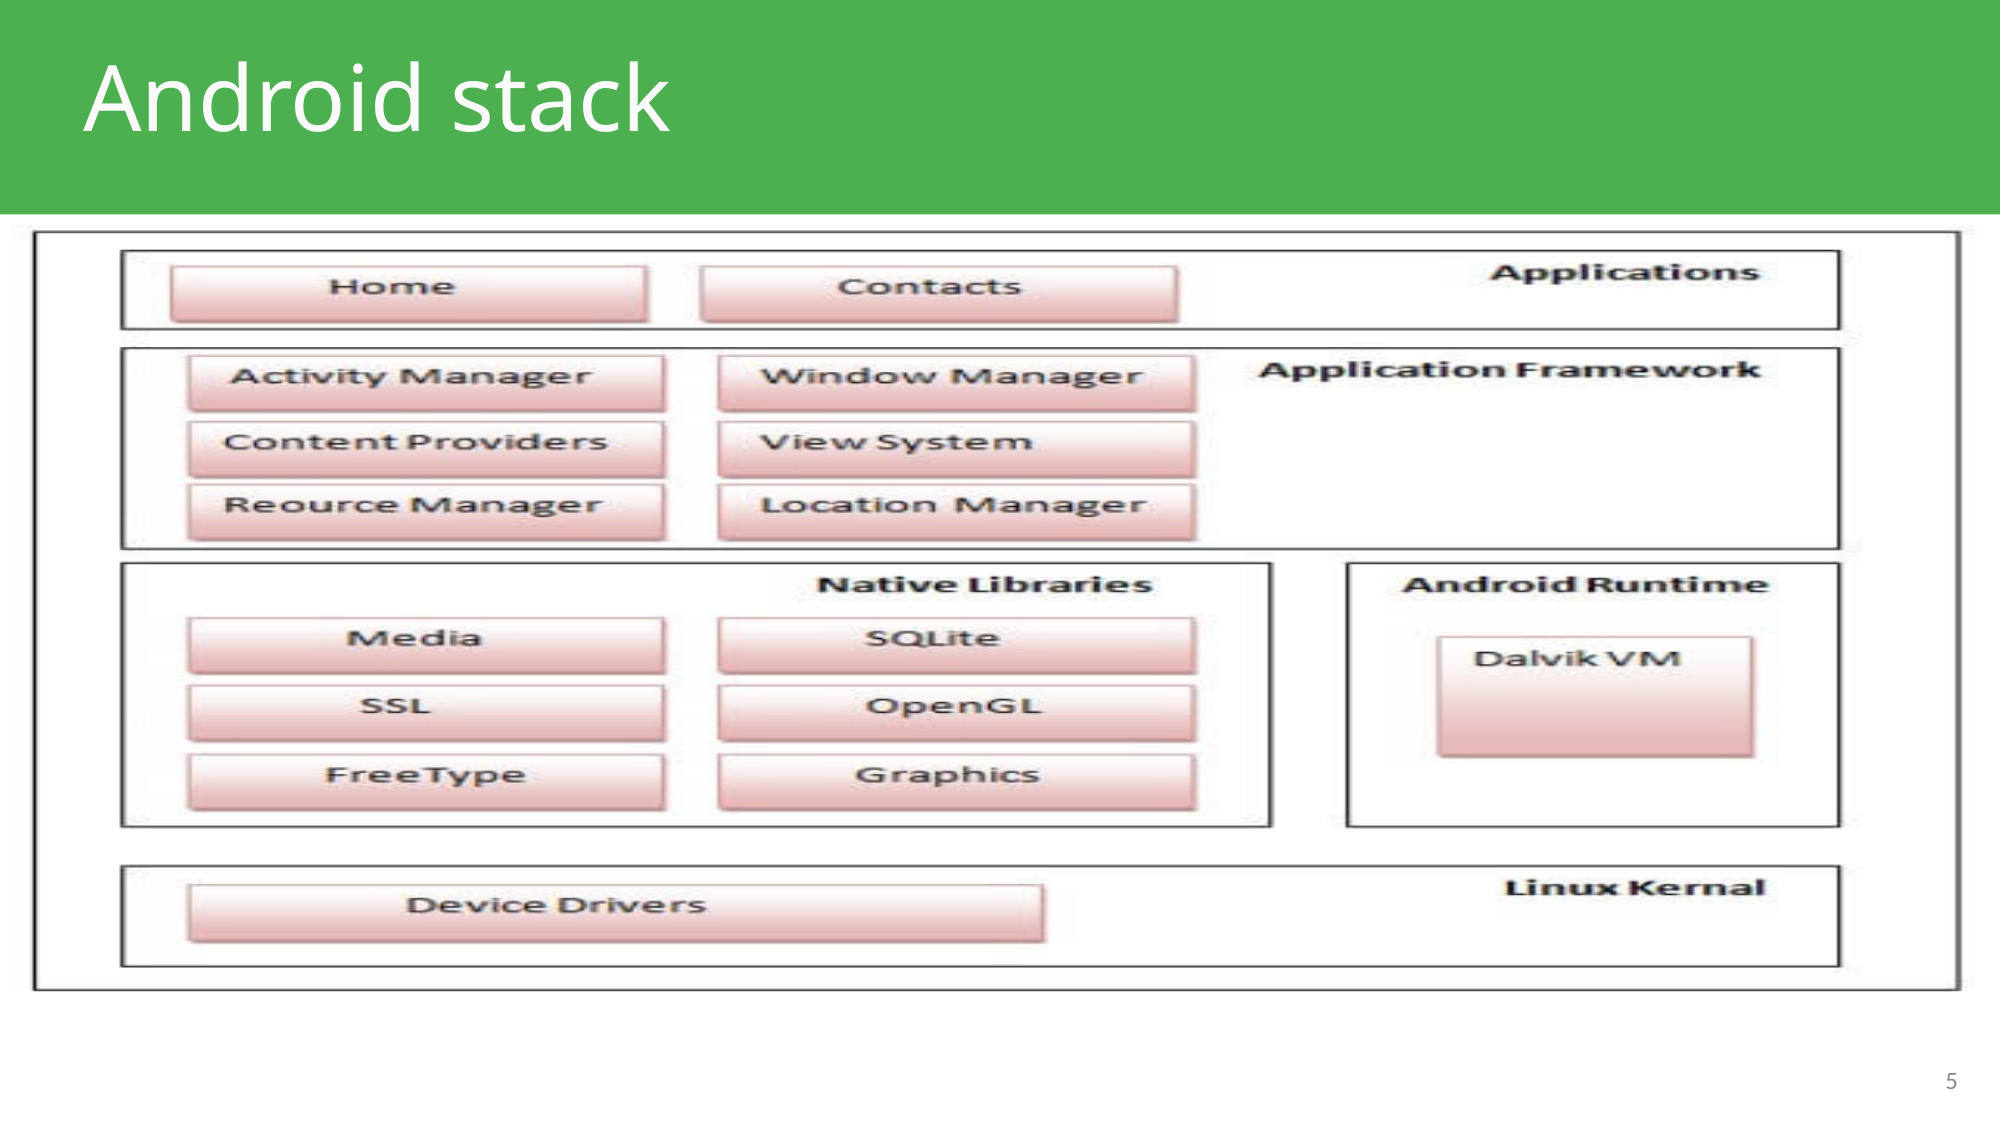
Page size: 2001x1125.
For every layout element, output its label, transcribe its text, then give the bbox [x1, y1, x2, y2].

slide_number 5 [1853, 1036, 1974, 1123]
title Android stack [68, 37, 1932, 163]
picture [0, 225, 2000, 1008]
